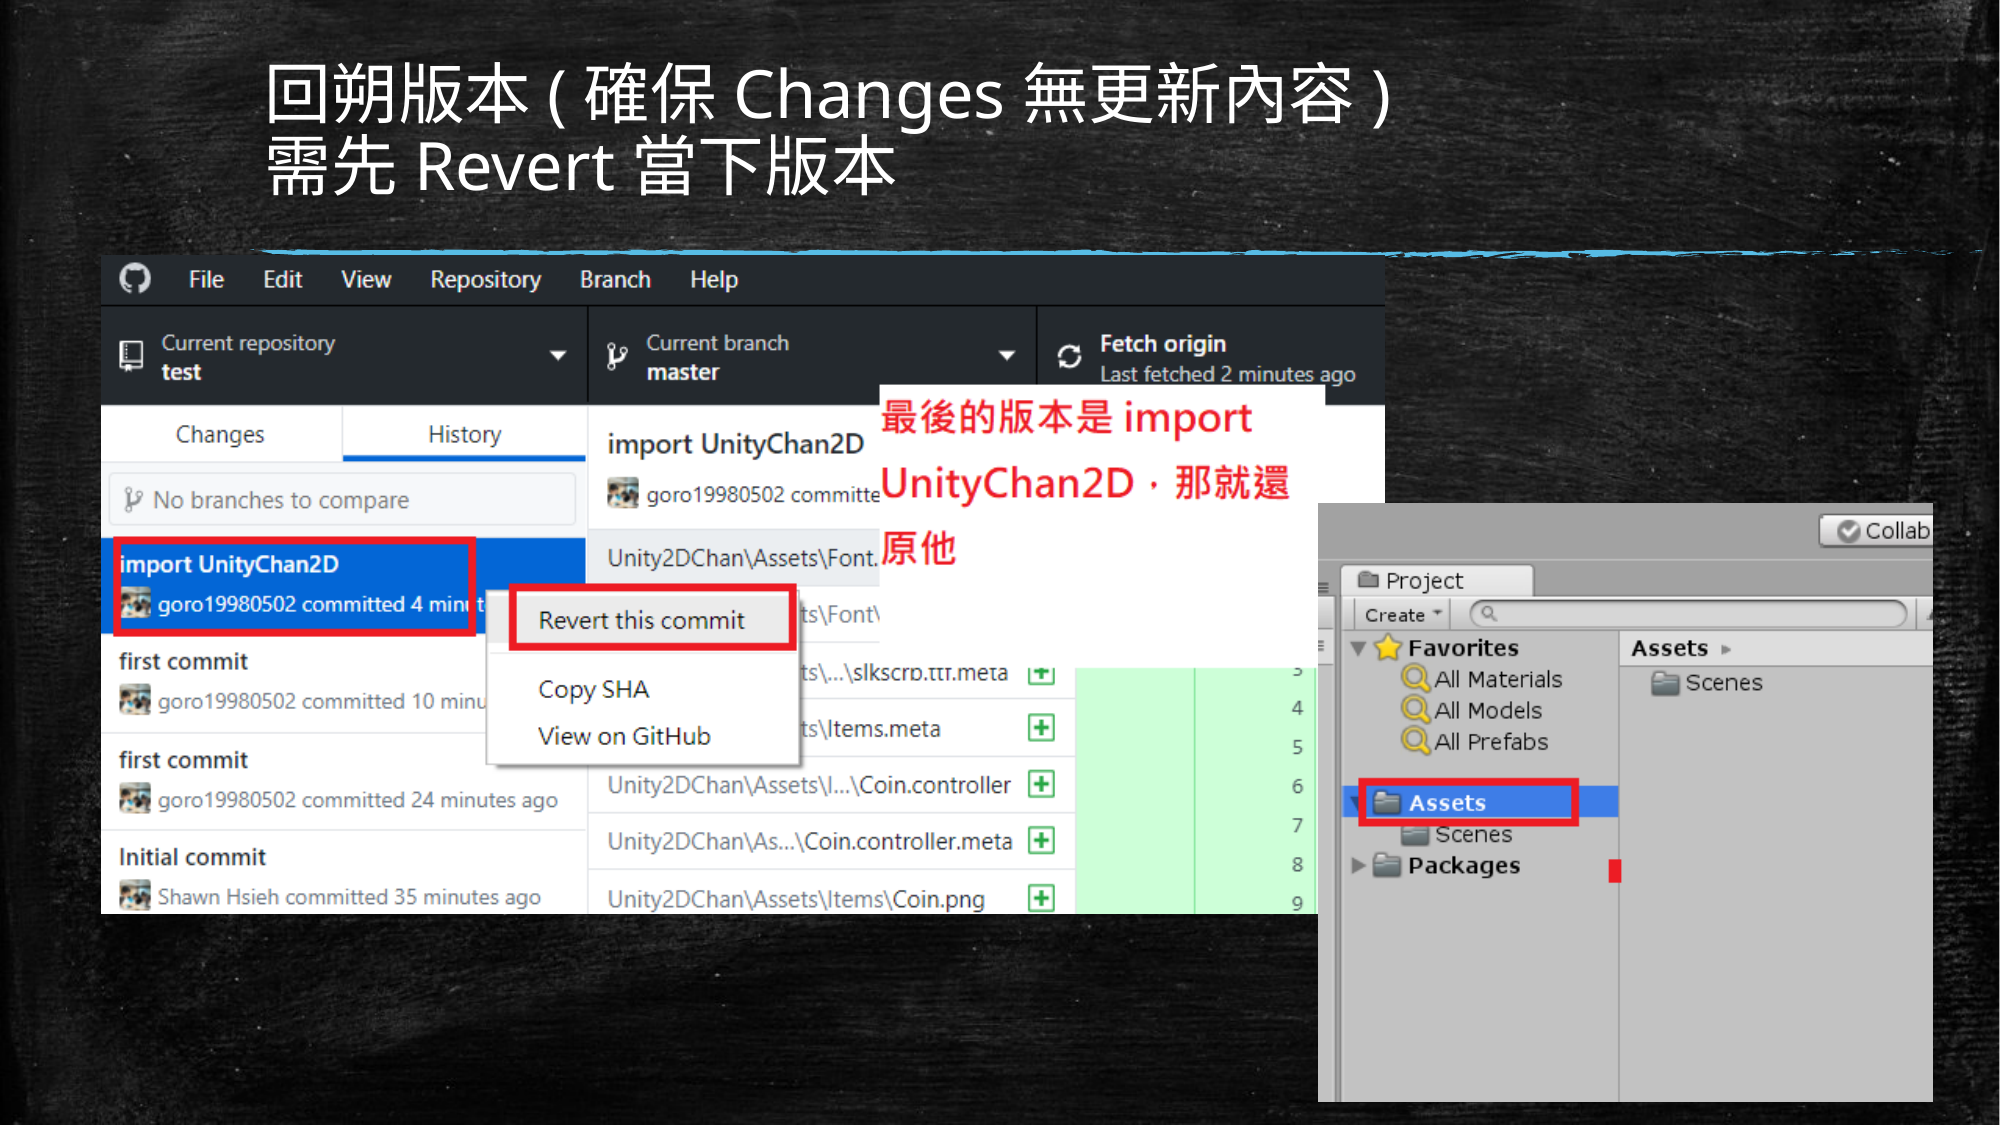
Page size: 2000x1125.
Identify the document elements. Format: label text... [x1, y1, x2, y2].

picture [101, 255, 1933, 1102]
title 回朔版本(確保Changes無更新內容) 需先Revert當下版本 [249, 45, 1750, 213]
